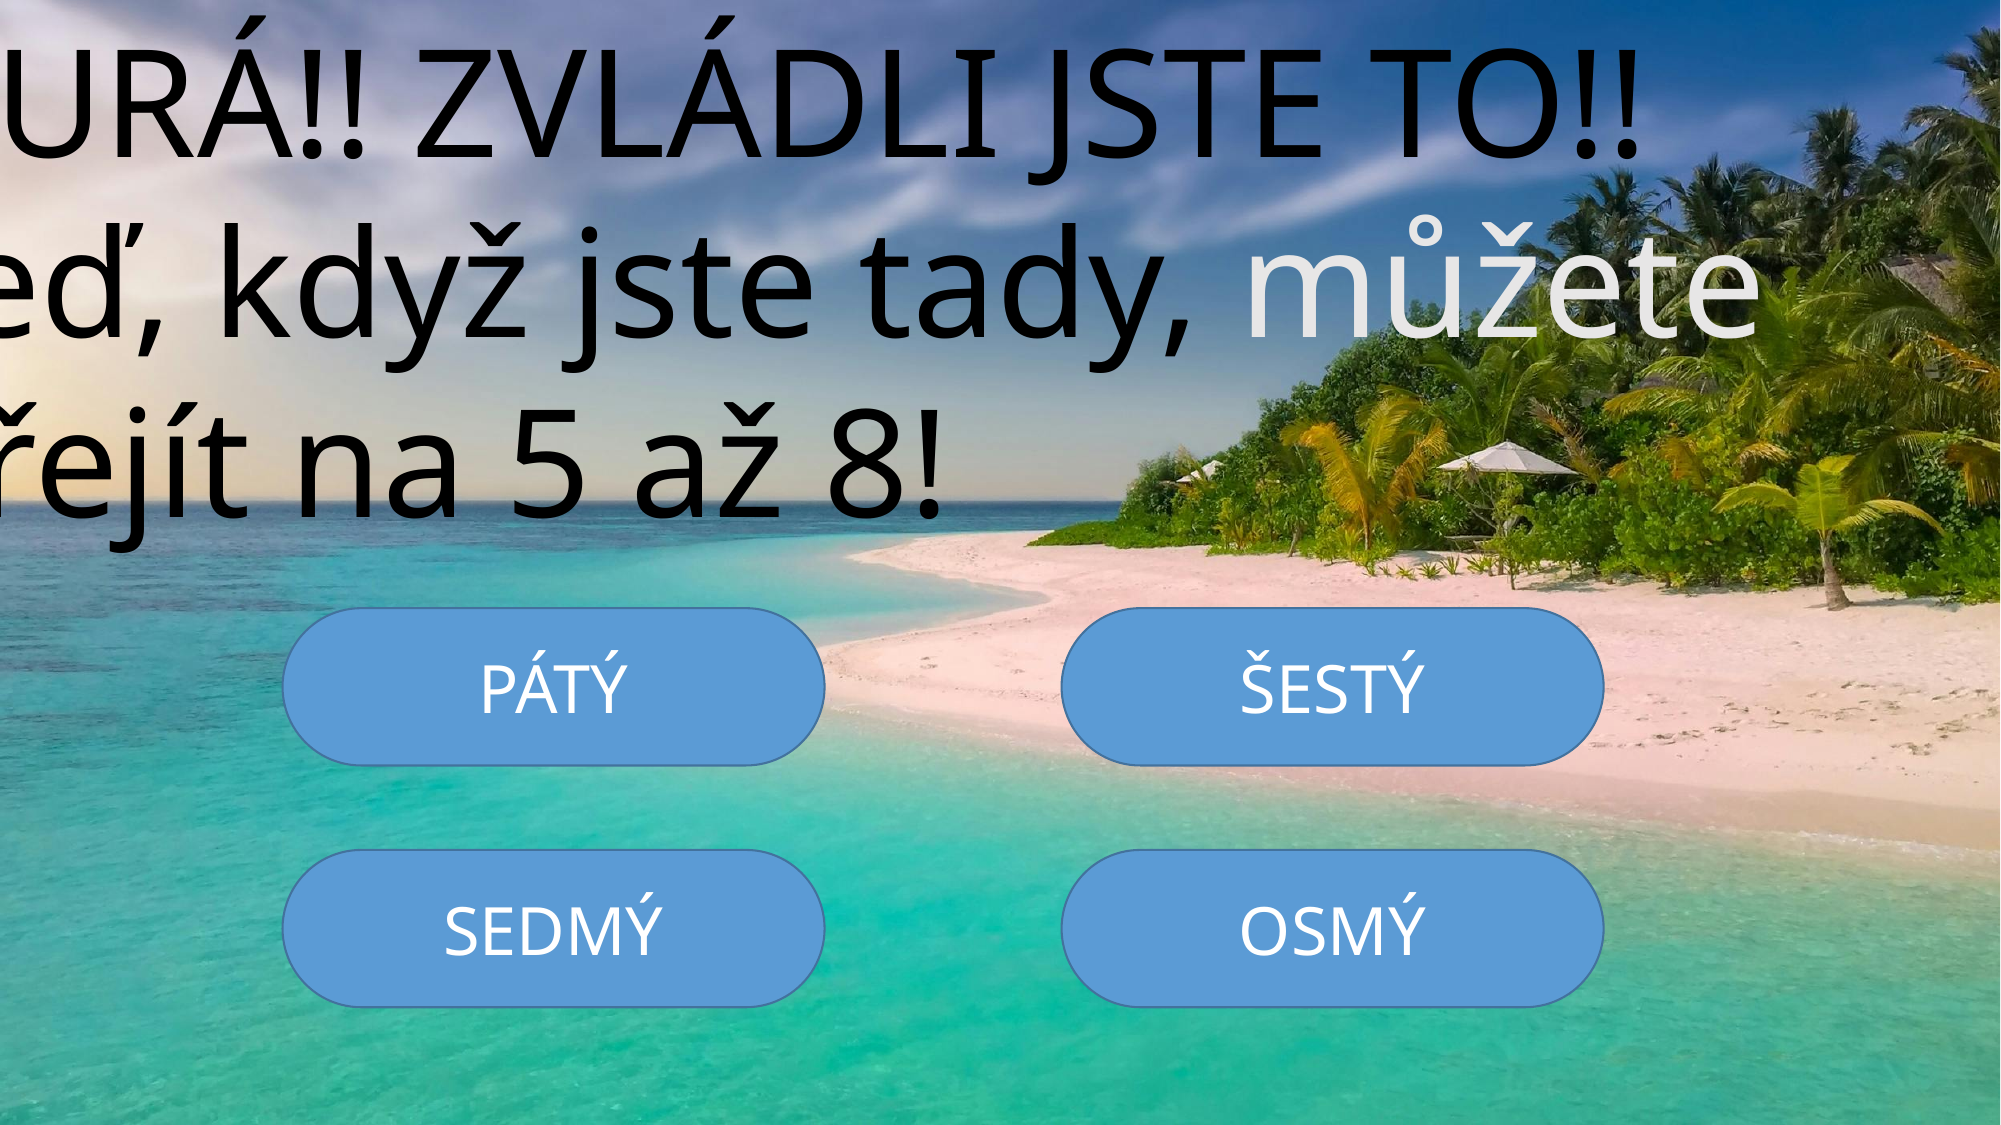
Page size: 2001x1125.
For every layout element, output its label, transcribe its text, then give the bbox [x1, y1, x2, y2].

text_box PÁTÝ [281, 607, 826, 767]
picture [0, 0, 2001, 1125]
text_box OSMÝ [1060, 848, 1605, 1009]
text_box SEDMÝ [281, 848, 826, 1009]
text_box HURÁ!! ZVLÁDLI JSTE TO!! Teď, když jste tady, můžete přejít na 5 až 8! [0, 0, 1781, 555]
text_box ŠESTÝ [1060, 607, 1605, 767]
